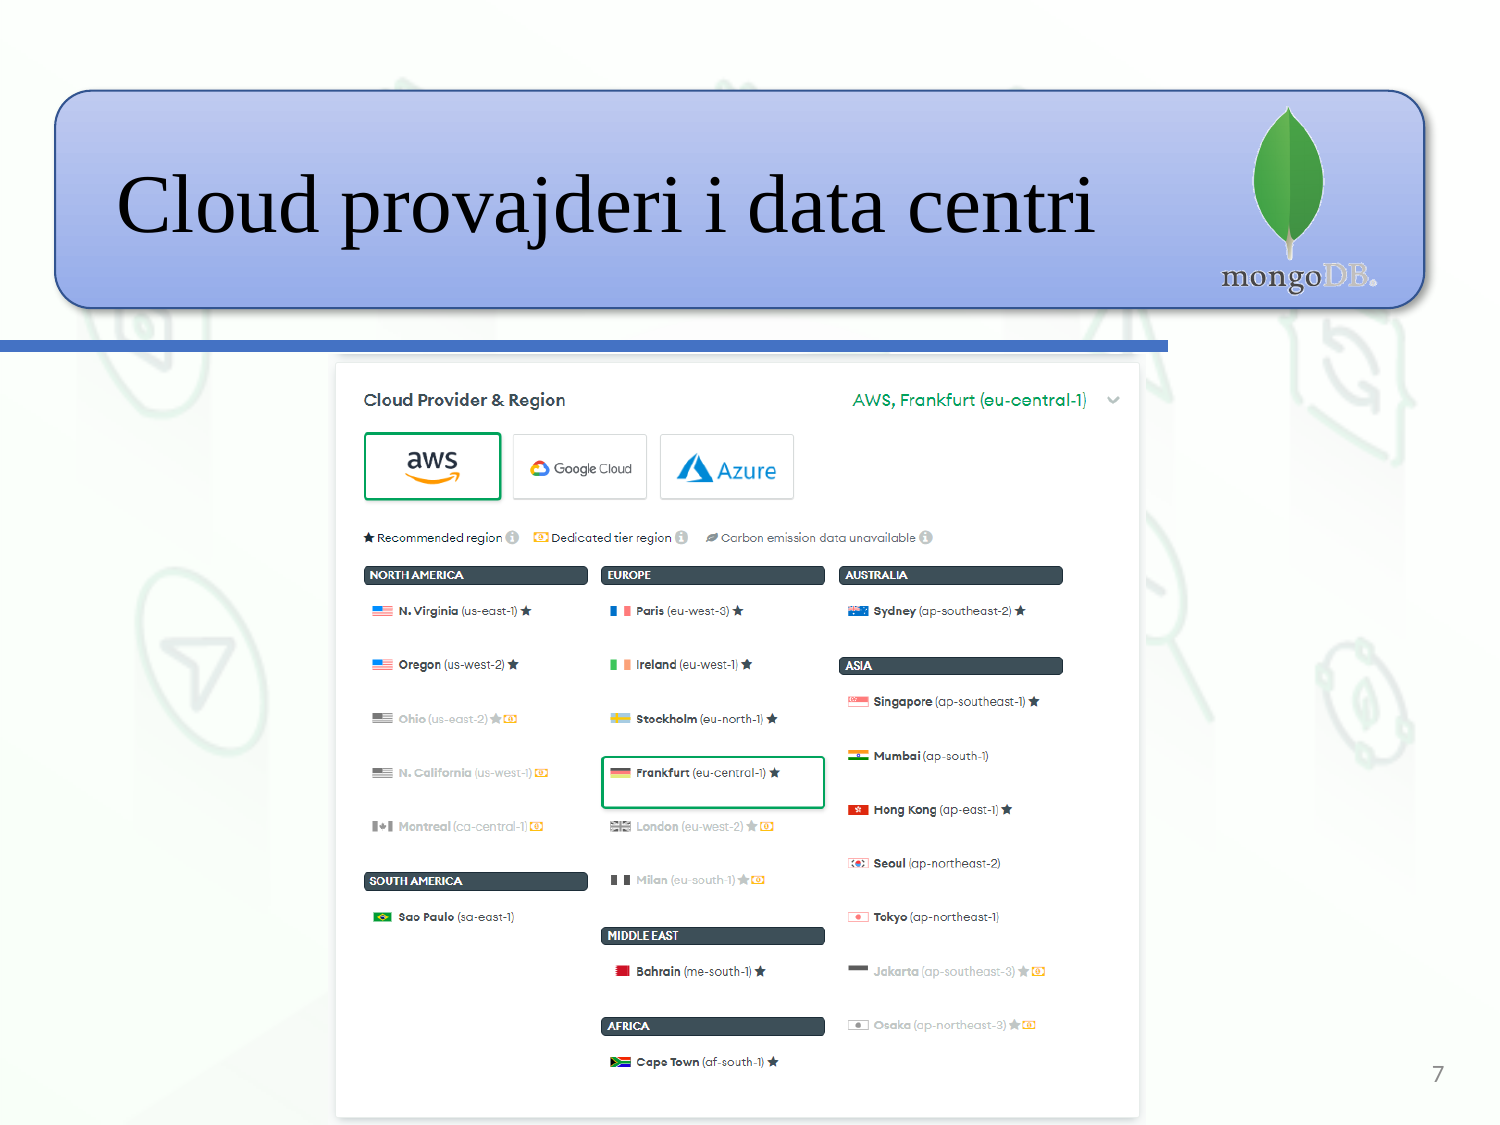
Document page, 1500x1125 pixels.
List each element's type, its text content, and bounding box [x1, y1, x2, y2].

slide_number 7 [1146, 1042, 1460, 1103]
picture [328, 354, 1146, 1125]
text_box Cloud provajderi i data centri [101, 141, 1114, 257]
picture [1189, 98, 1392, 301]
text_box [54, 89, 1426, 310]
